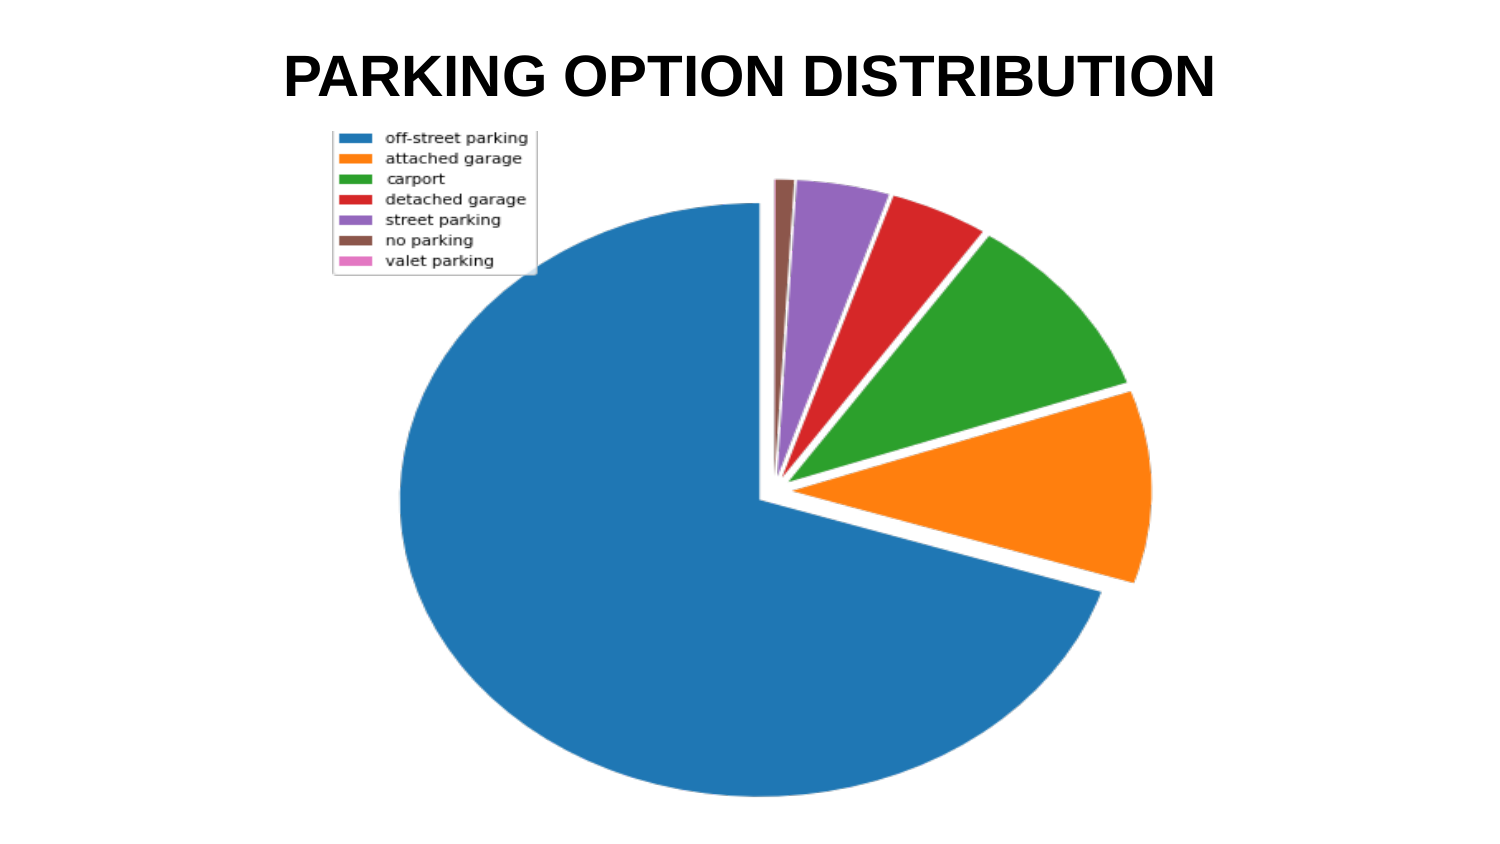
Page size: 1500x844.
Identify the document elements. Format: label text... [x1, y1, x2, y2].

picture [312, 130, 1158, 808]
title PARKING OPTION DISTRIBUTION [51, 22, 1449, 117]
